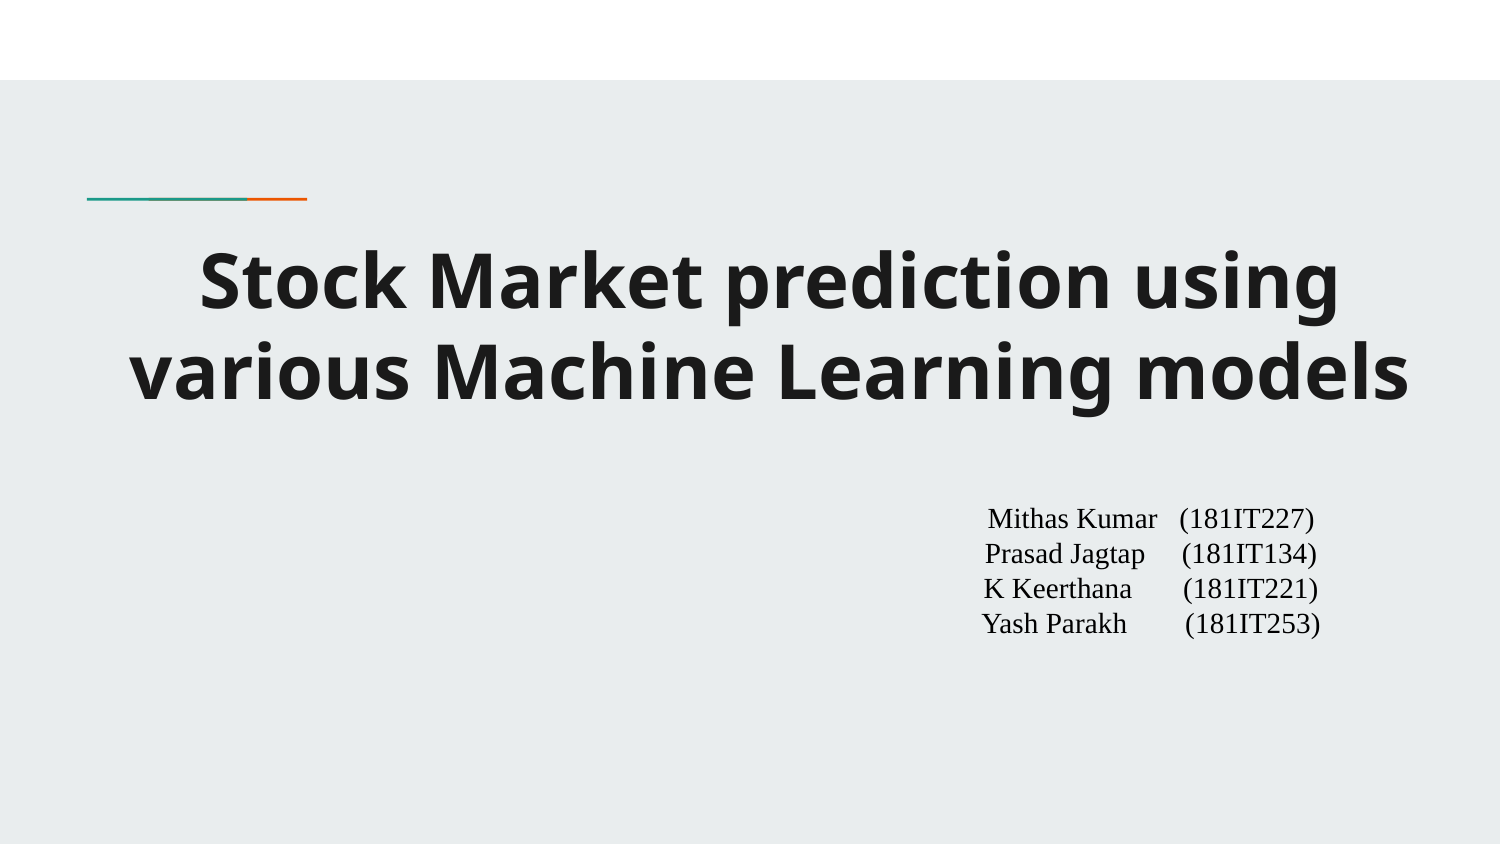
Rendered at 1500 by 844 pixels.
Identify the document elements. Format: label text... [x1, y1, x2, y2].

text_box Mithas Kumar (181IT227) Prasad Jagtap (181IT134) K Keerthana (181IT221) Yash Parakh (181IT253) [916, 484, 1387, 655]
title Stock Market prediction using various Machine Learning models [94, 216, 1448, 490]
